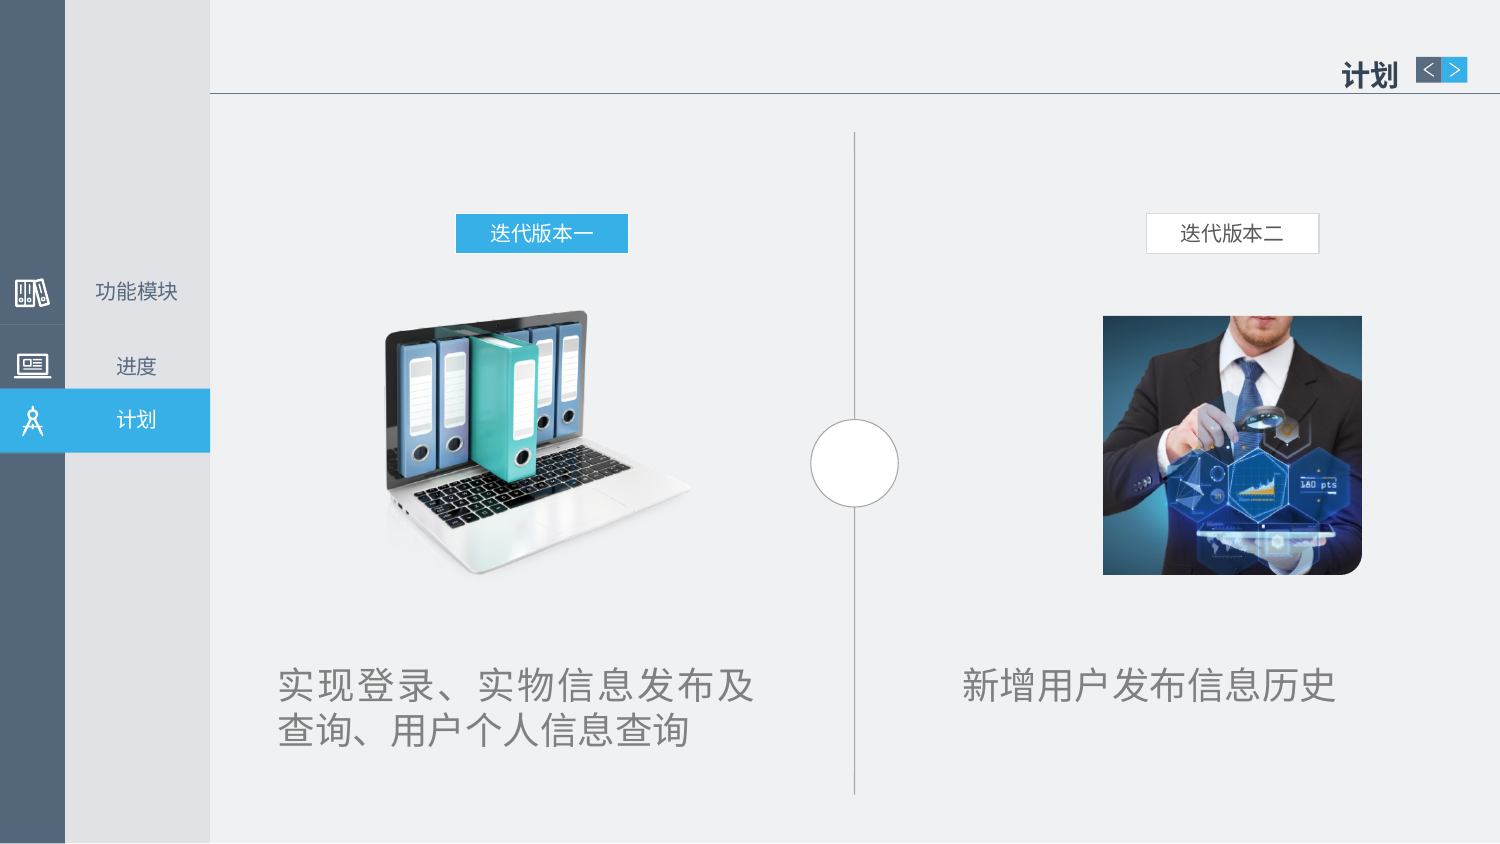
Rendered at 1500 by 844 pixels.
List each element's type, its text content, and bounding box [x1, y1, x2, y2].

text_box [1415, 56, 1440, 83]
text_box [0, 386, 212, 455]
text_box 计划 [962, 40, 1400, 93]
text_box 实现登录、实物信息发布及查询、用户个人信息查询 [277, 662, 756, 753]
text_box [15, 278, 50, 308]
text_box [1441, 56, 1468, 83]
text_box 迭代版本二 [1144, 211, 1321, 256]
text_box 新增用户发布信息历史 [962, 662, 1441, 708]
text_box 进度 [101, 345, 173, 386]
text_box 迭代版本一 [454, 211, 631, 256]
text_box [808, 417, 901, 510]
picture [322, 289, 711, 616]
text_box [1103, 315, 1362, 575]
text_box [13, 353, 52, 379]
text_box 功能模块 [80, 271, 194, 311]
text_box 计划 [101, 399, 173, 439]
text_box [22, 405, 44, 437]
